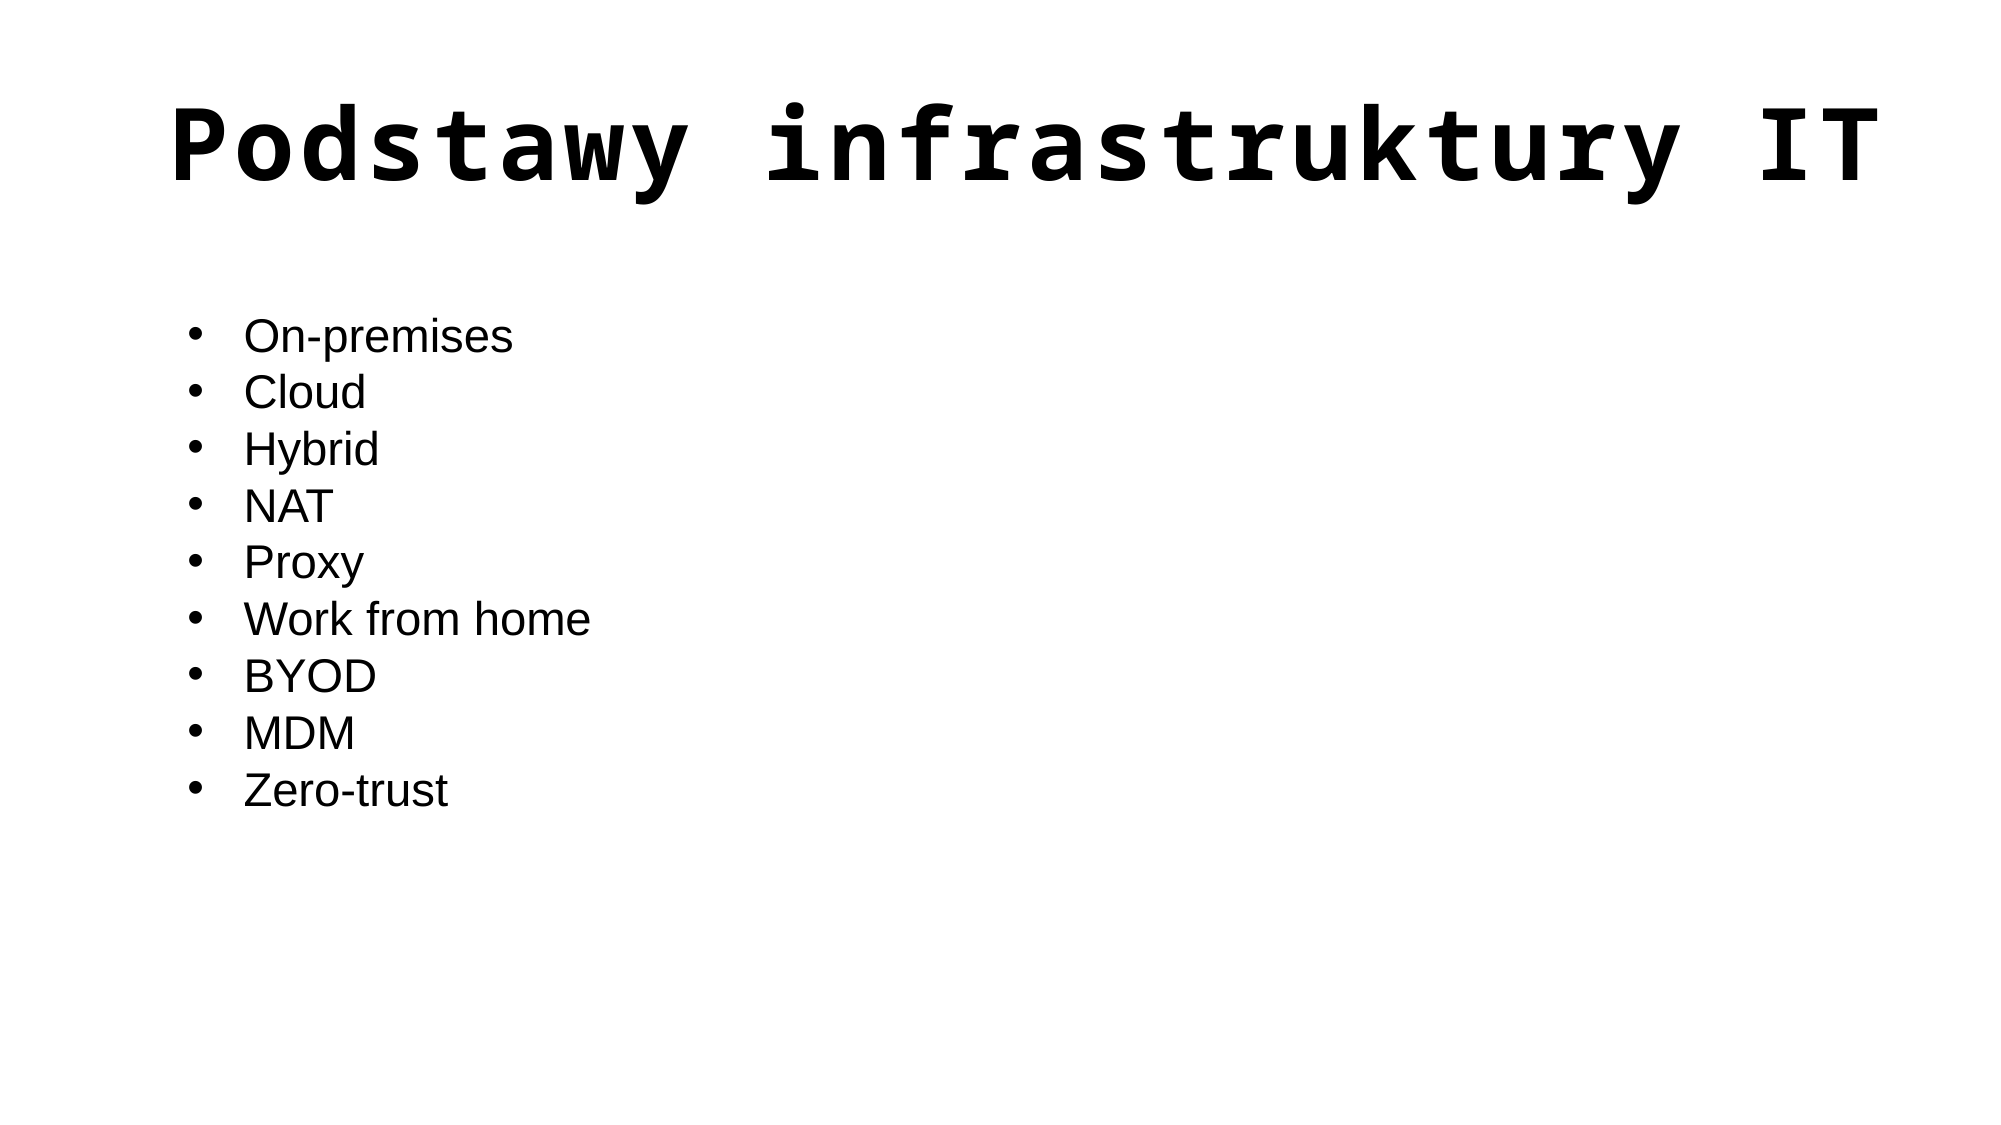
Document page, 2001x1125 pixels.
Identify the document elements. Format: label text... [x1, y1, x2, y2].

title Podstawy infrastruktury IT [145, 59, 1944, 213]
text_box On-premises Cloud Hybrid NAT Proxy Work from home BYOD MDM Zero-trust [183, 304, 1907, 816]
